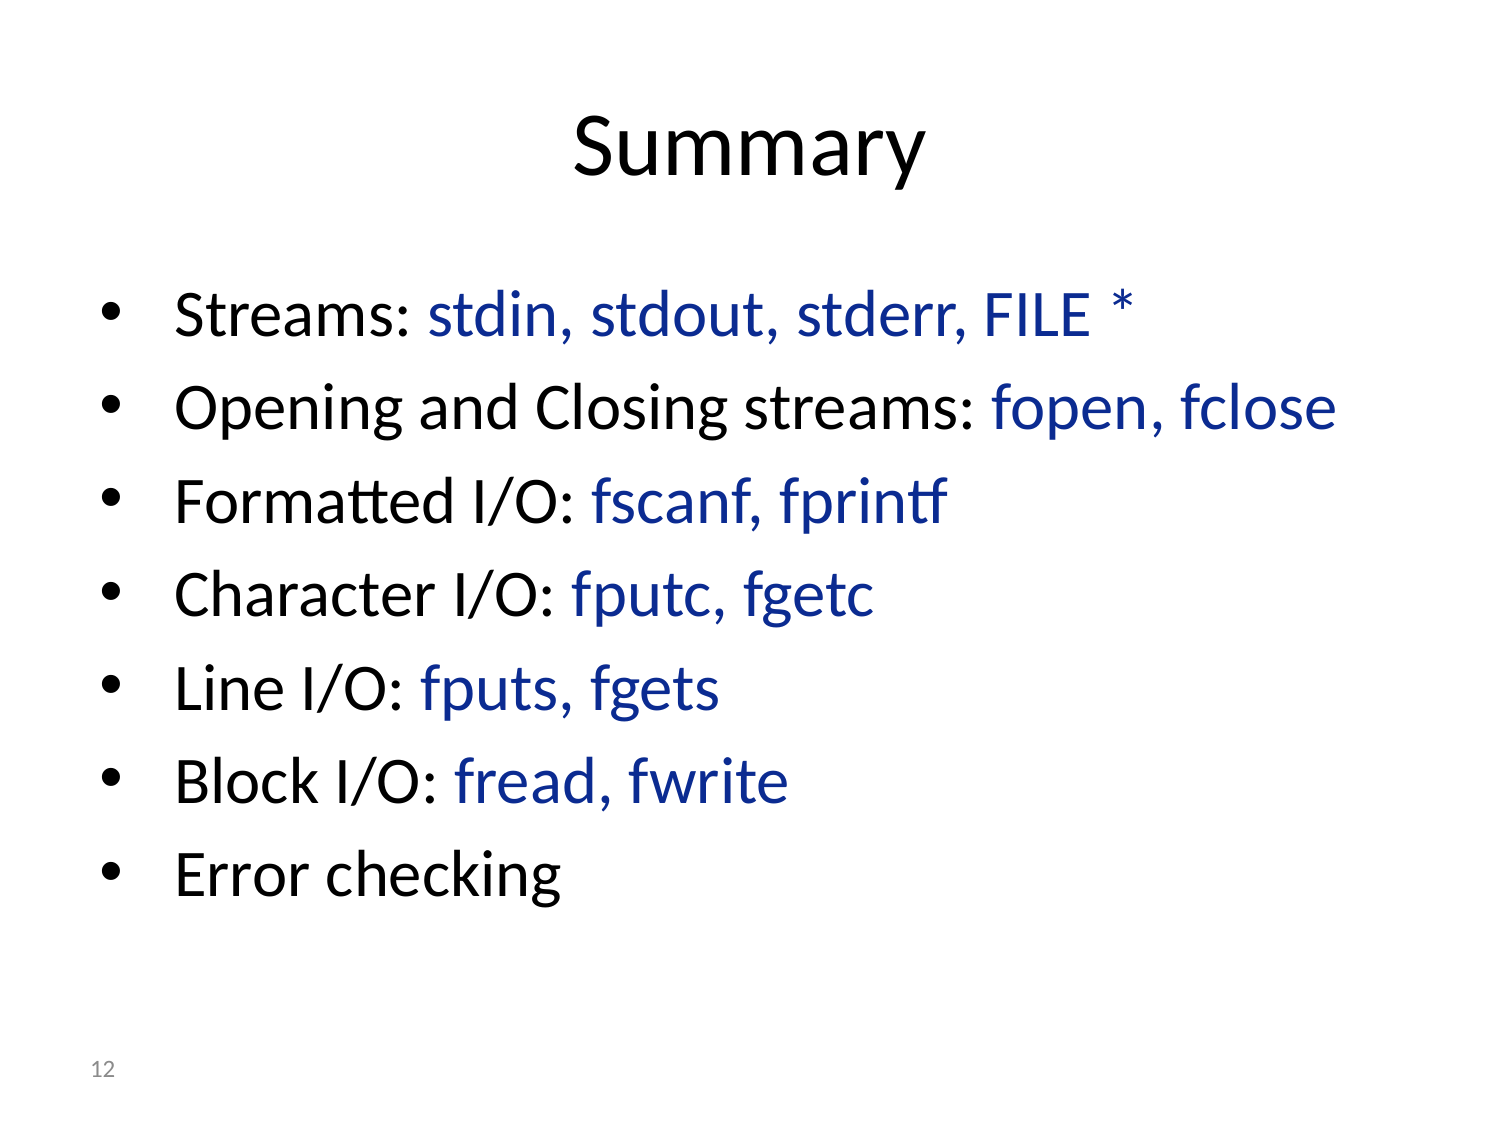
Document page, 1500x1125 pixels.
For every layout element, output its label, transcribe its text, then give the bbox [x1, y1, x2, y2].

slide_number 12 [75, 1037, 425, 1098]
list Streams: stdin, stdout, stderr, FILE * Opening and Closing streams: fopen, fclose Formatted I/O: fscanf, fprintf Character I/O: fputc, fgetc Line I/O: fputs, fgets Block I/O: fread, fwrite Error checking [75, 262, 1425, 1005]
title Summary [75, 45, 1425, 233]
